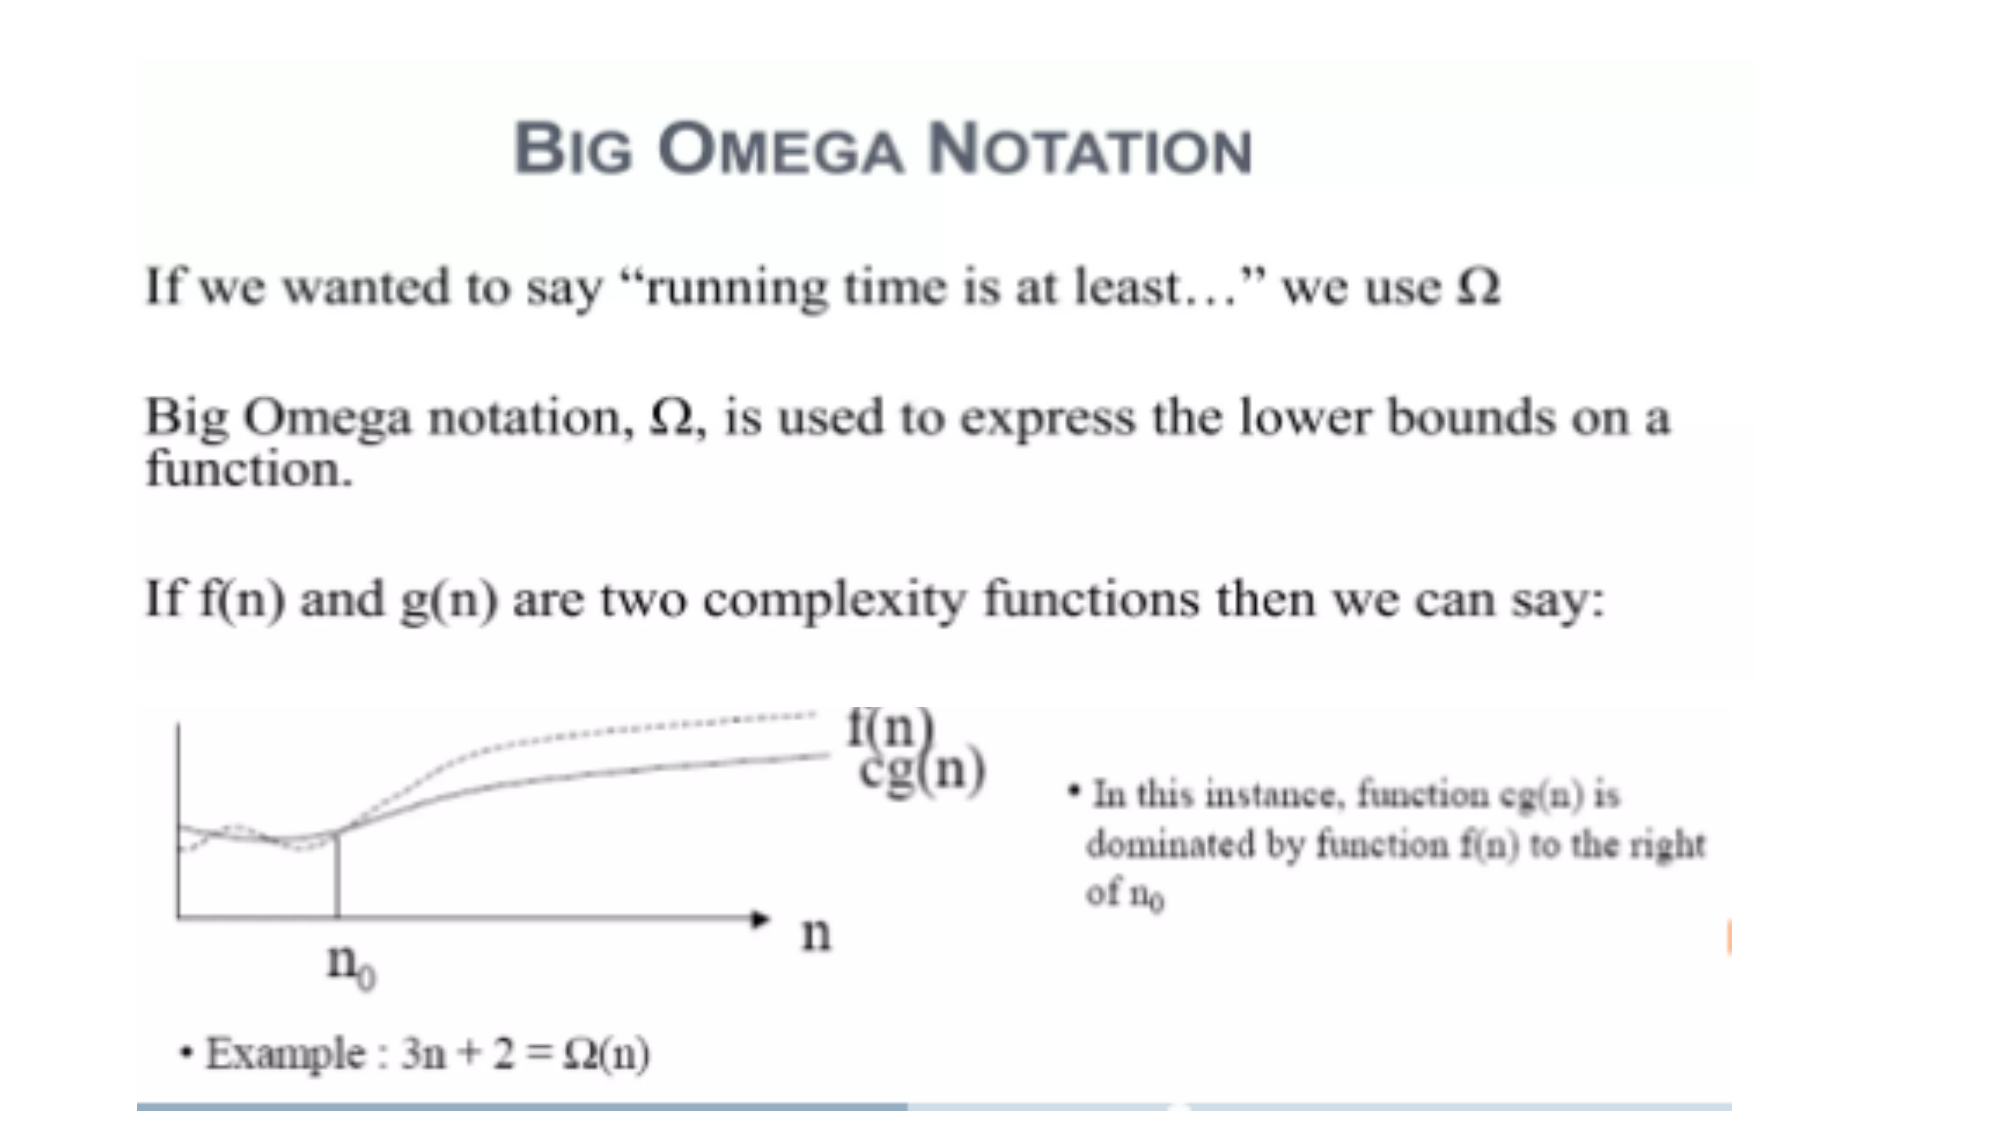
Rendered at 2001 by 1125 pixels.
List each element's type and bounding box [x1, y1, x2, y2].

picture [137, 707, 1733, 1111]
list [137, 59, 1755, 680]
